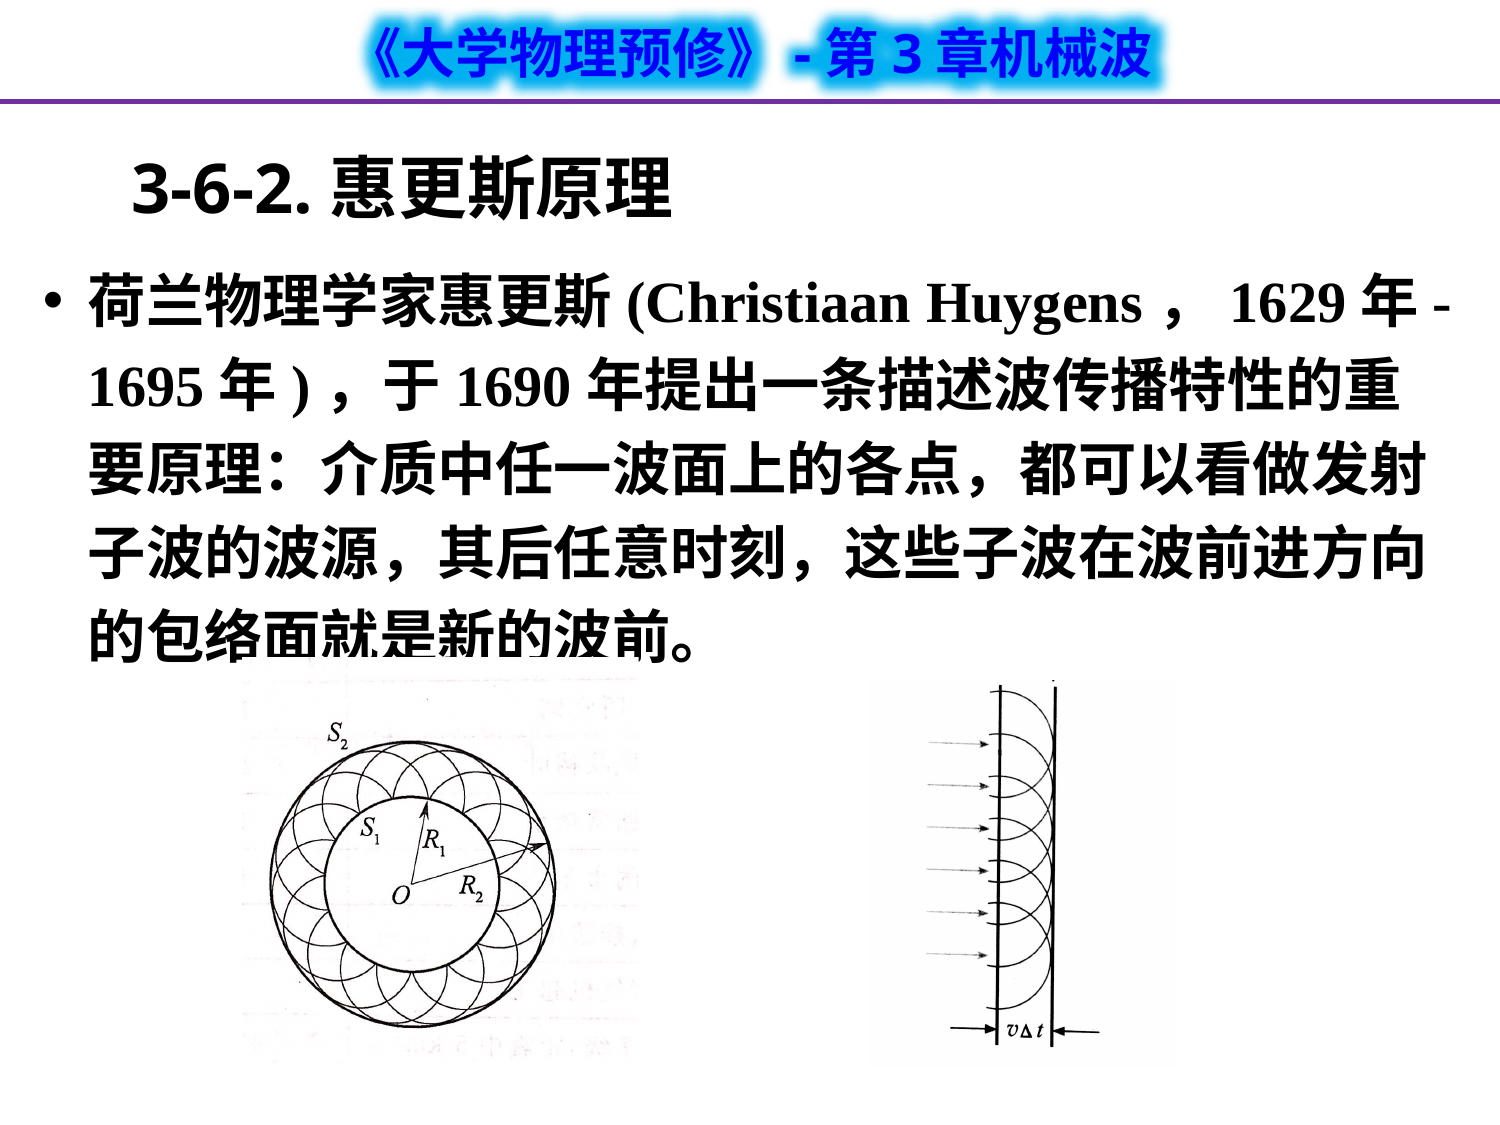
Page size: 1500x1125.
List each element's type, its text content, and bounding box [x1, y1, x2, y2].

picture [241, 656, 639, 1065]
text_box 3-6-2.惠更斯原理 [116, 137, 689, 235]
text_box 荷兰物理学家惠更斯(Christiaan Huygens，1629年-1695年)，于1690年提出一条描述波传播特性的重要原理：介质中任一波面上的各点，都可以看做发射子波的波源，其后任意时刻，这些子波在波前进方向的包络面就是新的波前。 [29, 243, 1471, 677]
picture [867, 680, 1175, 1068]
